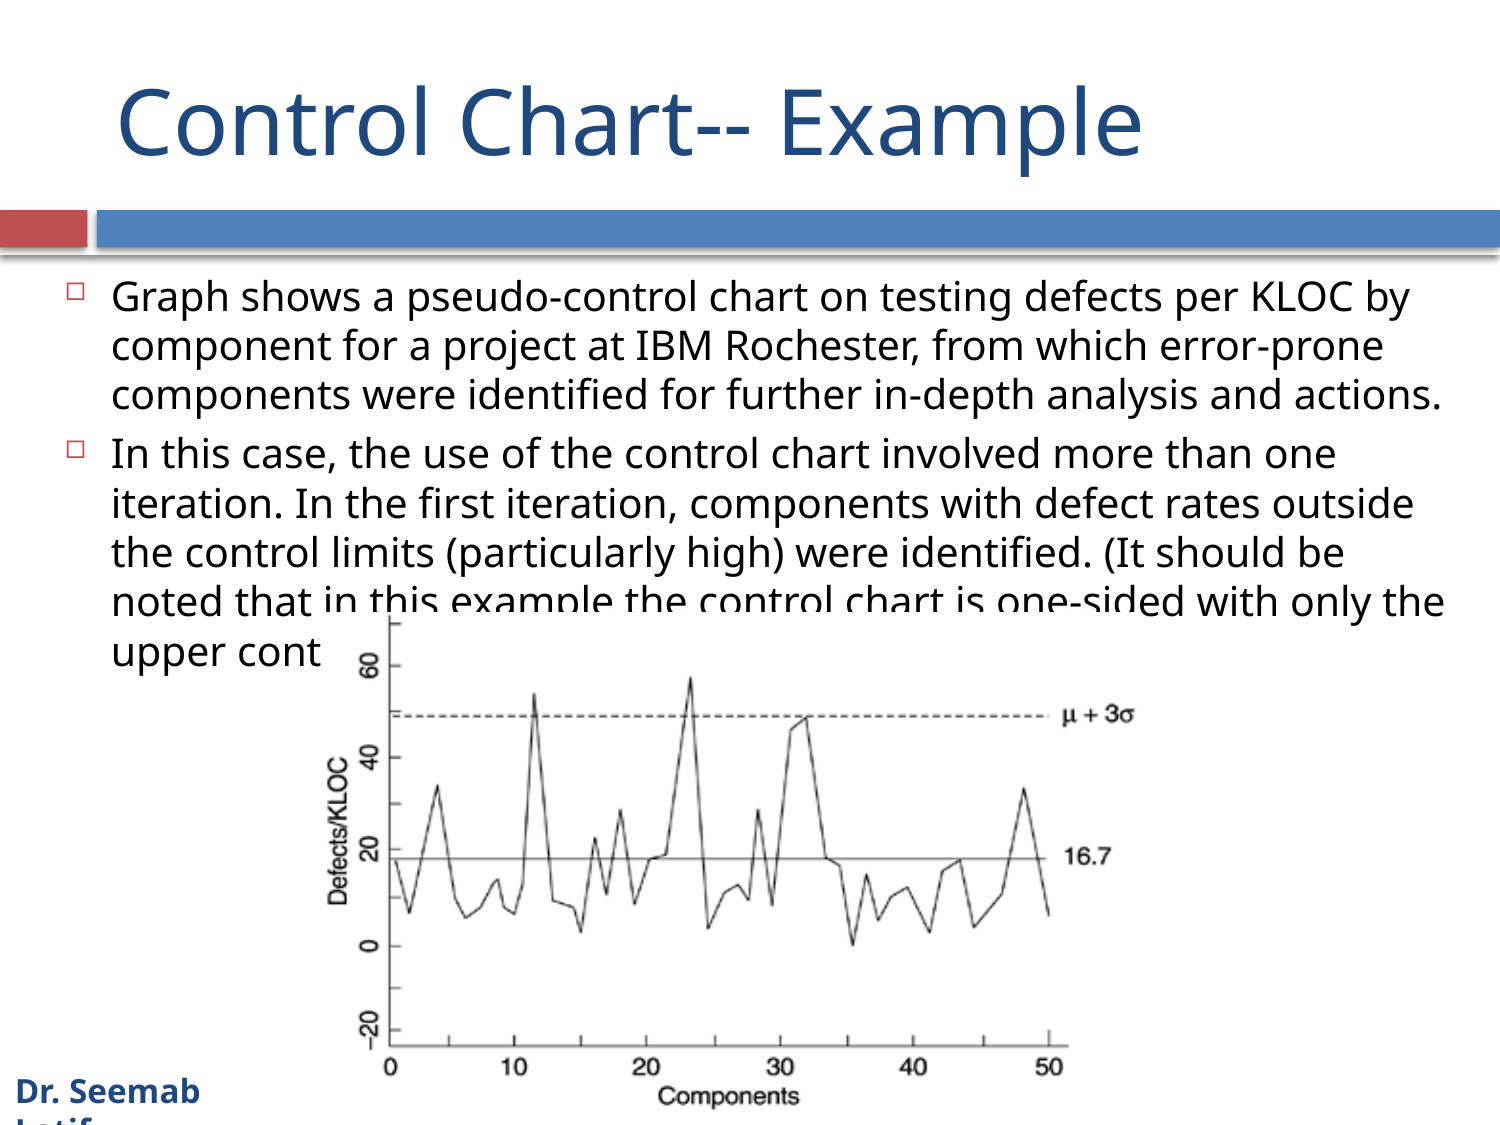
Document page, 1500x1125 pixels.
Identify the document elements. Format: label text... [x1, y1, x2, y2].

list Graph shows a pseudo-control chart on testing defects per KLOC by component for a project at IBM Rochester, from which error-prone components were identified for further in-depth analysis and actions. In this case, the use of the control chart involved more than one iteration. In the first iteration, components with defect rates outside the control limits (particularly high) were identified. (It should be noted that in this example the control chart is one-sided with only the upper control limit.) [50, 262, 1463, 700]
picture [324, 612, 1138, 1113]
title Control Chart-- Example [100, 37, 1438, 200]
